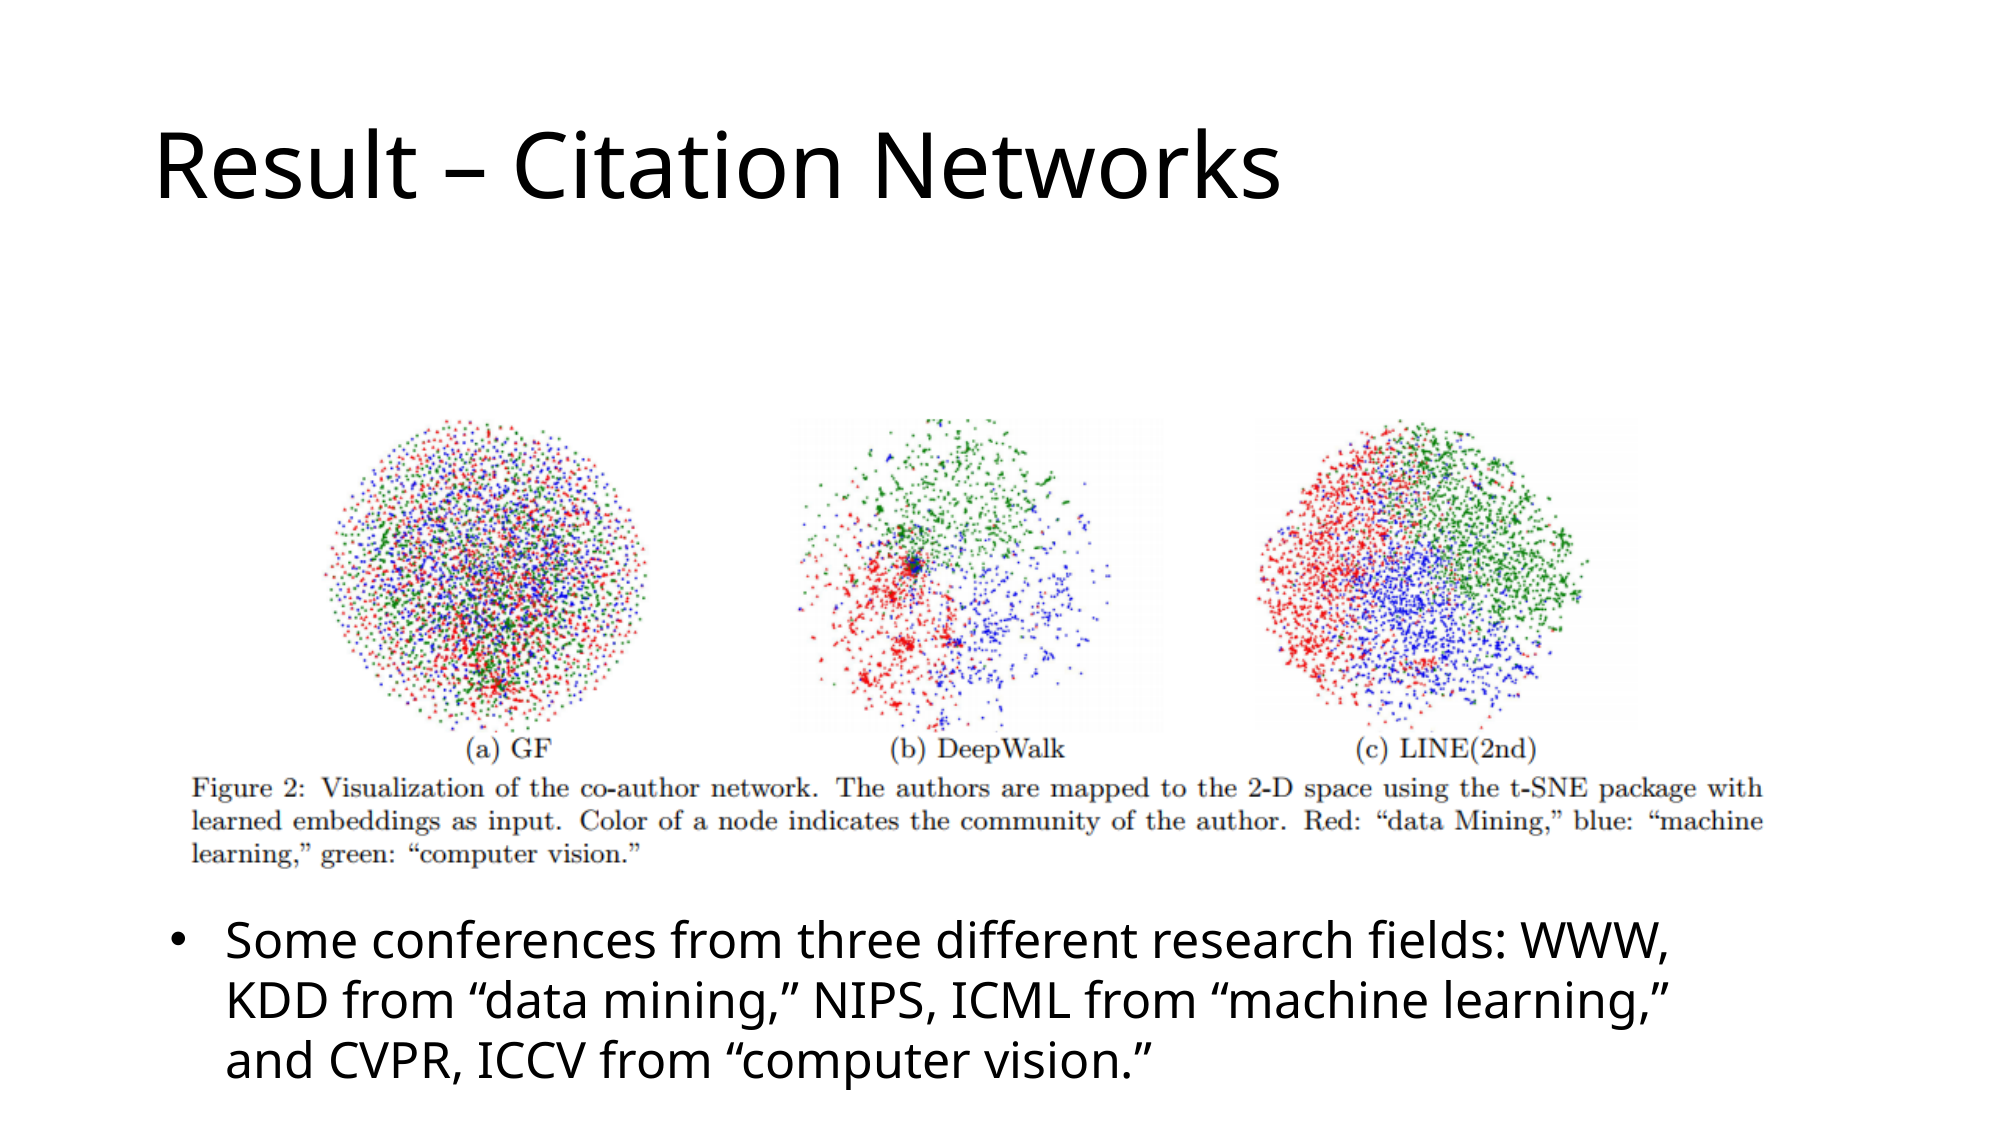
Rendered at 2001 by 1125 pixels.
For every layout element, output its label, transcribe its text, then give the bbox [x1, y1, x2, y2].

text_box Some conferences from three different research fields: WWW, KDD from “data mining,” NIPS, ICML from “machine learning,” and CVPR, ICCV from “computer vision.” [79, 901, 1752, 1096]
title Result – Citation Networks [137, 59, 1863, 278]
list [164, 396, 1836, 916]
